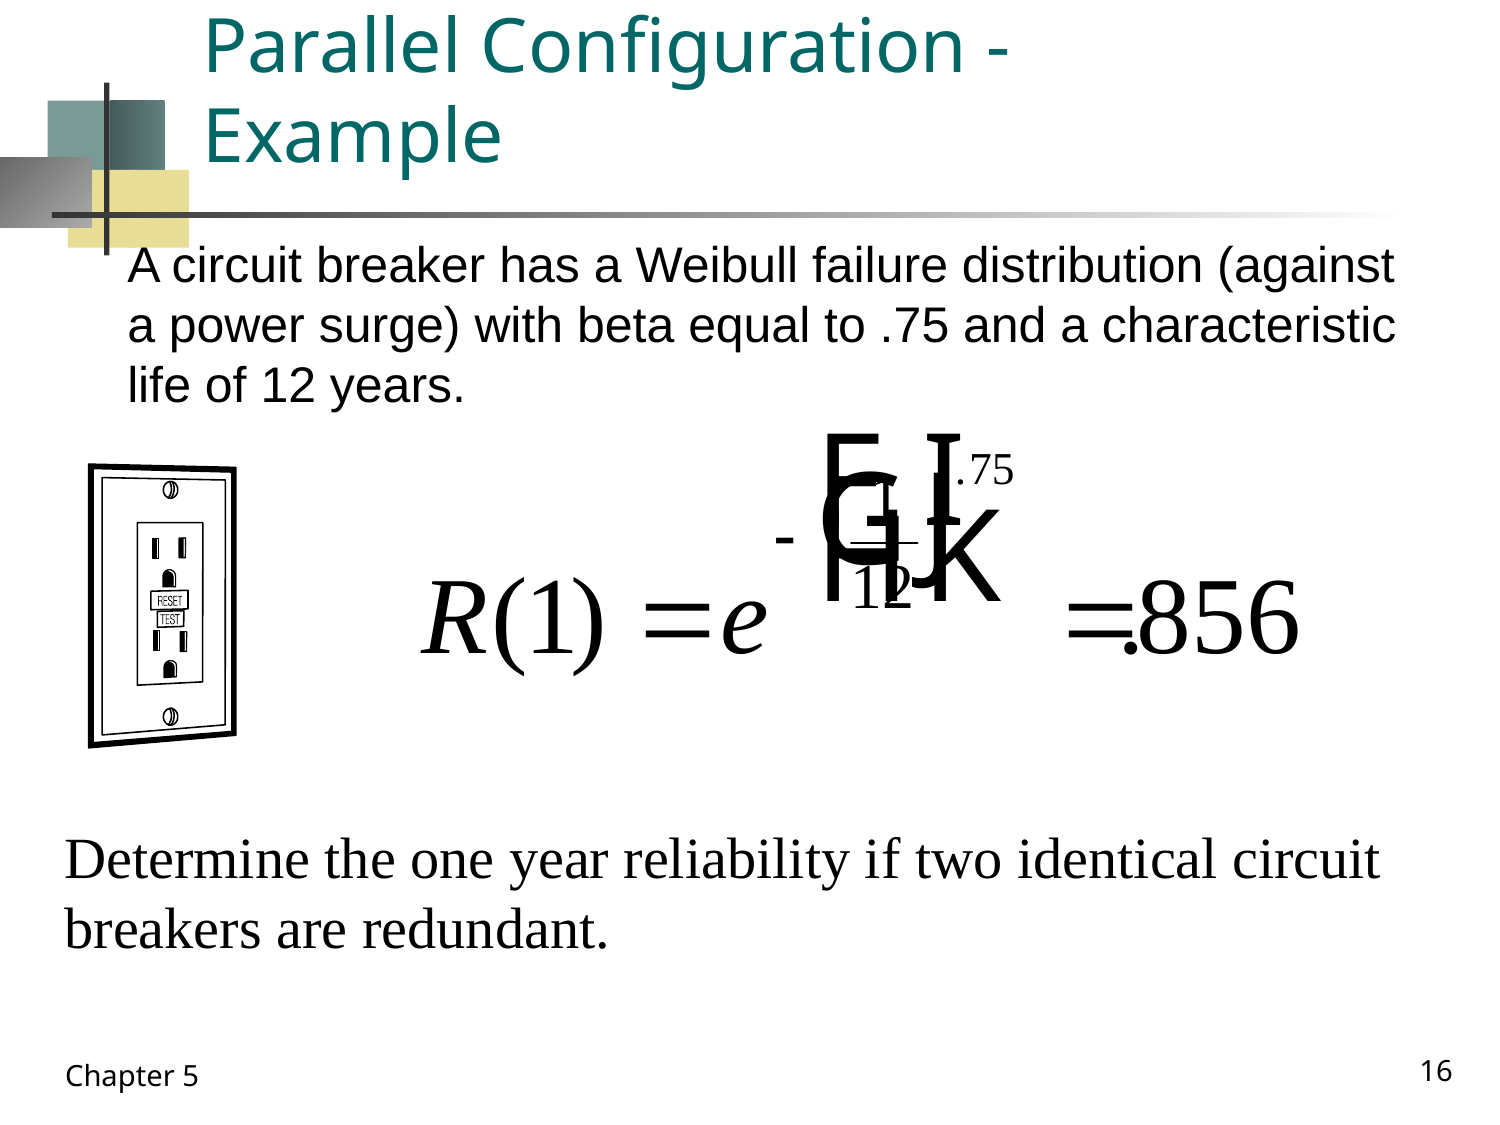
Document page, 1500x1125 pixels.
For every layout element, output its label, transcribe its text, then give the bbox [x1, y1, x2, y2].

text_box Determine the one year reliability if two identical circuit breakers are redundant. [49, 812, 1397, 968]
picture [87, 462, 238, 751]
slide_number 16 [1154, 1023, 1468, 1100]
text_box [399, 424, 1313, 699]
slide_number Chapter 5 [49, 1024, 363, 1101]
title Parallel Configuration - Example [187, 75, 1337, 186]
text_box A circuit breaker has a Weibull failure distribution (against a power surge) with beta equal to .75 and a characteristic life of 12 years. [112, 224, 1425, 420]
